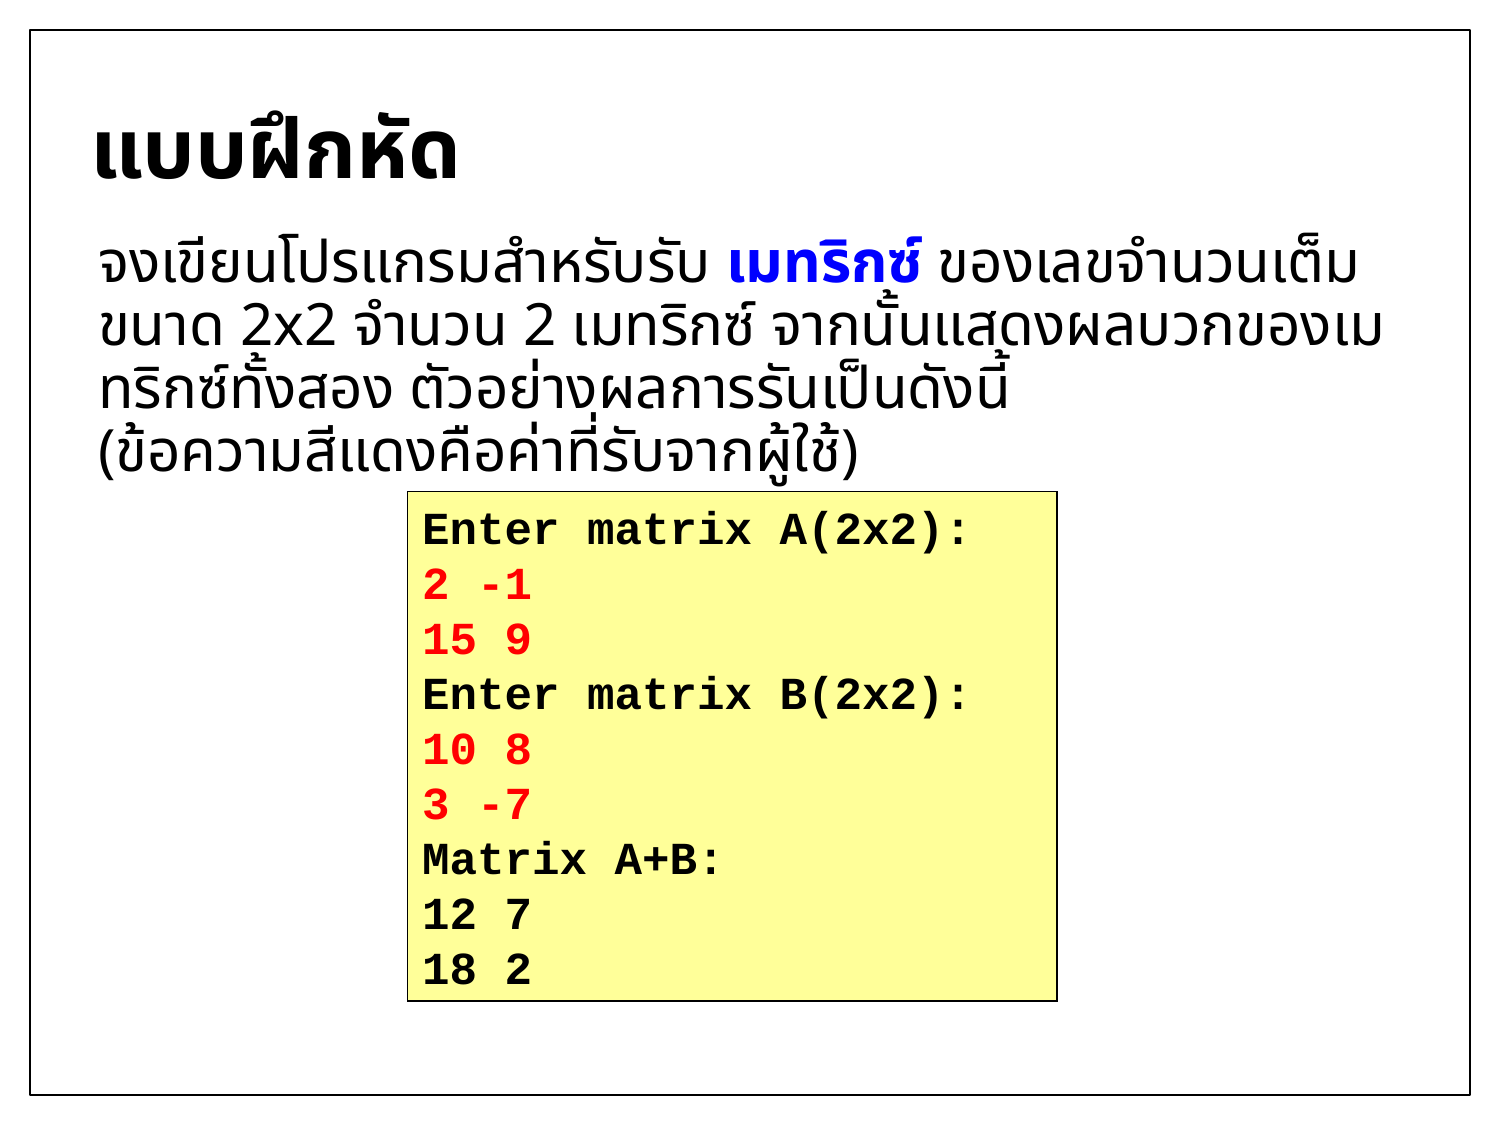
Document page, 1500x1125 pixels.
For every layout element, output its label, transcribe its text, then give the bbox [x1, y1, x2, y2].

text_box Enter matrix A(2x2): 2 -1 15 9 Enter matrix B(2x2): 10 8 3 -7 Matrix A+B: 12 7 18 2 [407, 491, 1058, 1002]
title แบบฝึกหัด [75, 39, 1290, 263]
list จงเขียนโปรแกรมสำหรับรับ เมทริกซ์ ของเลขจำนวนเต็มขนาด 2x2 จำนวน 2 เมทริกซ์ จากนั้นแสดงผลบวกของเมทริกซ์ทั้งสอง ตัวอย่างผลการรันเป็นดังนี้ (ข้อความสีแดงคือค่าที่รับจากผู้ใช้) [77, 224, 1428, 395]
